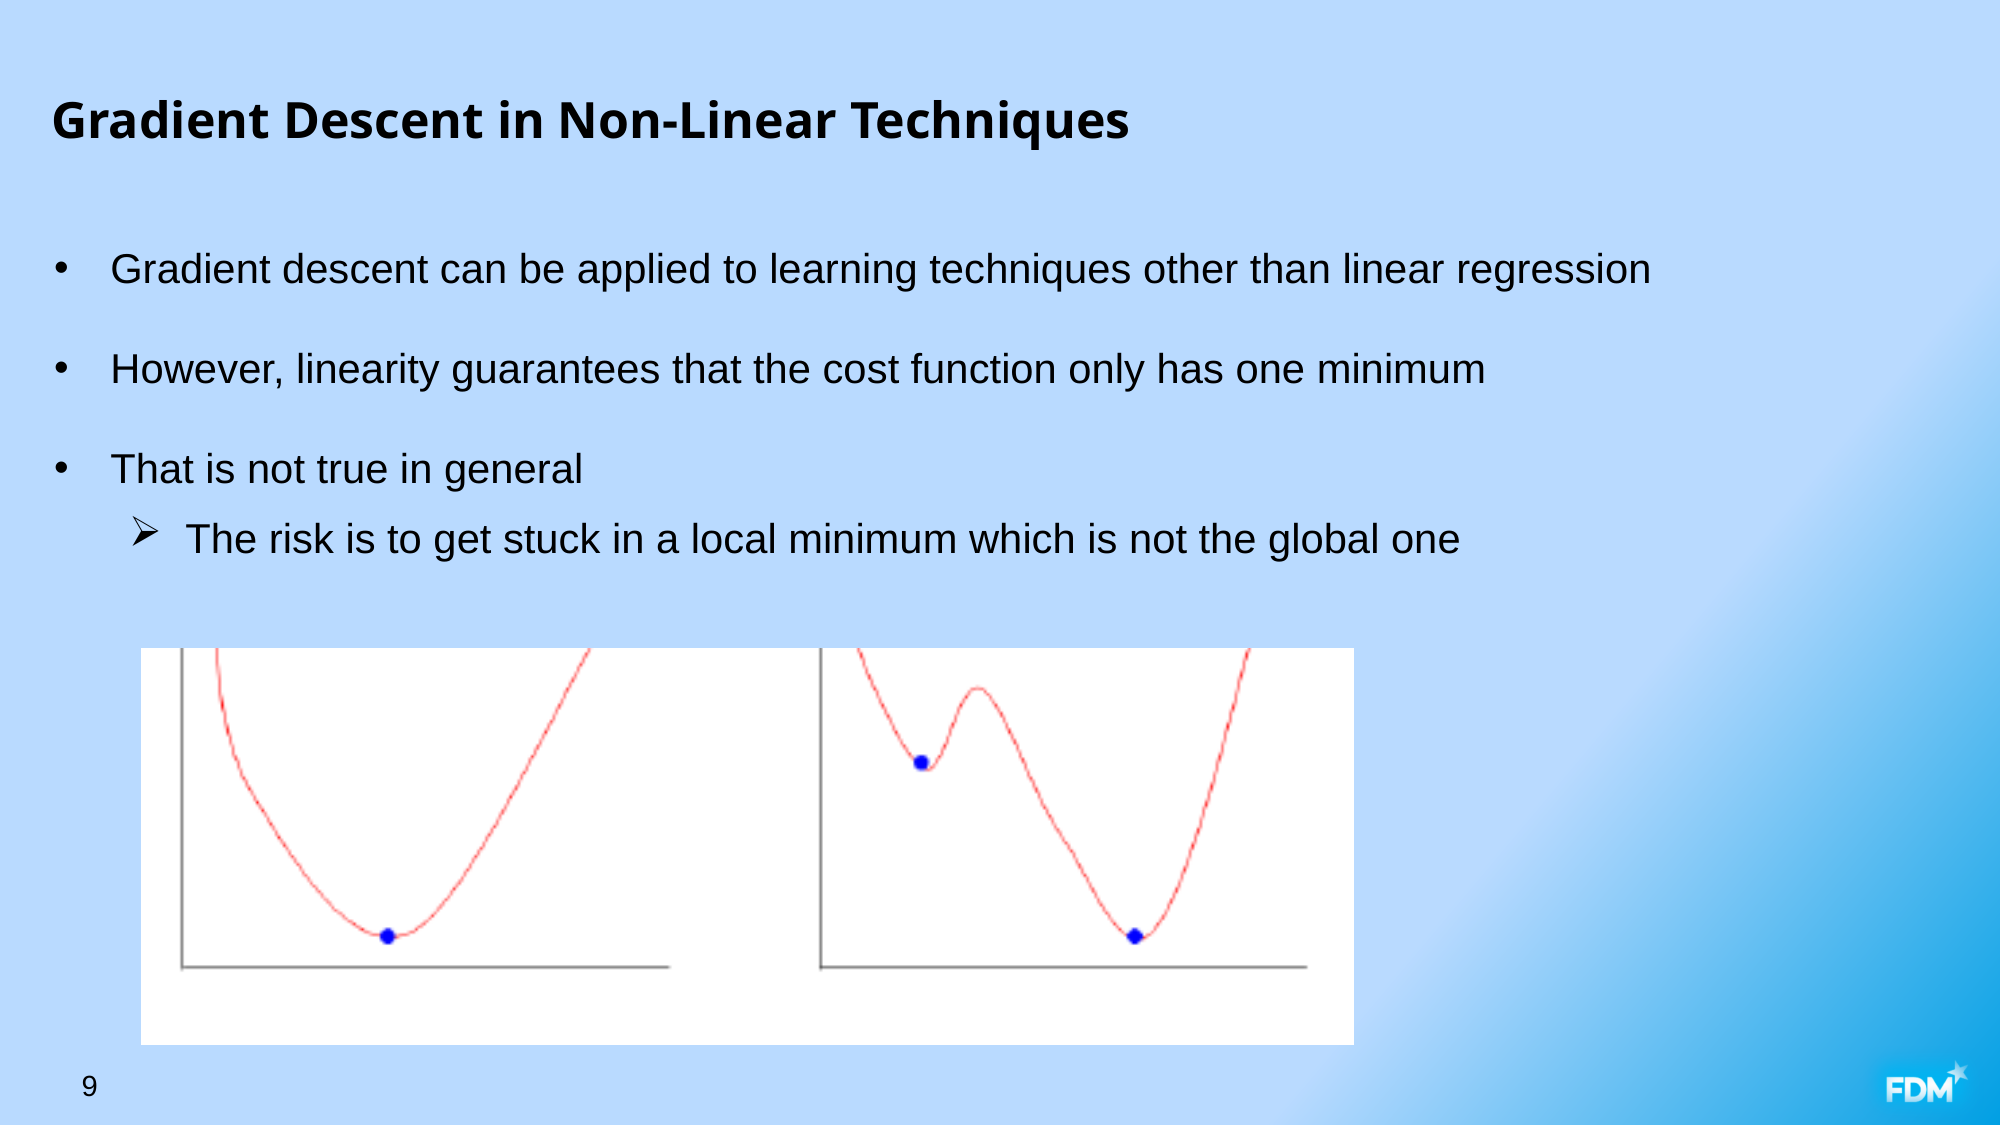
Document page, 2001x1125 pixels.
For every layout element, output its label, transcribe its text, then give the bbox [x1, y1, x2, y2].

picture [141, 648, 1354, 1045]
text_box Gradient descent can be applied to learning techniques other than linear regression However, linearity guarantees that the cost function only has one minimum That is not true in general The risk is to get stuck in a local minimum which is not the global one [39, 234, 1942, 570]
text_box Gradient Descent in Non-Linear Techniques [39, 76, 1879, 159]
slide_number 9 [66, 1060, 534, 1110]
picture [1858, 1029, 2000, 1125]
